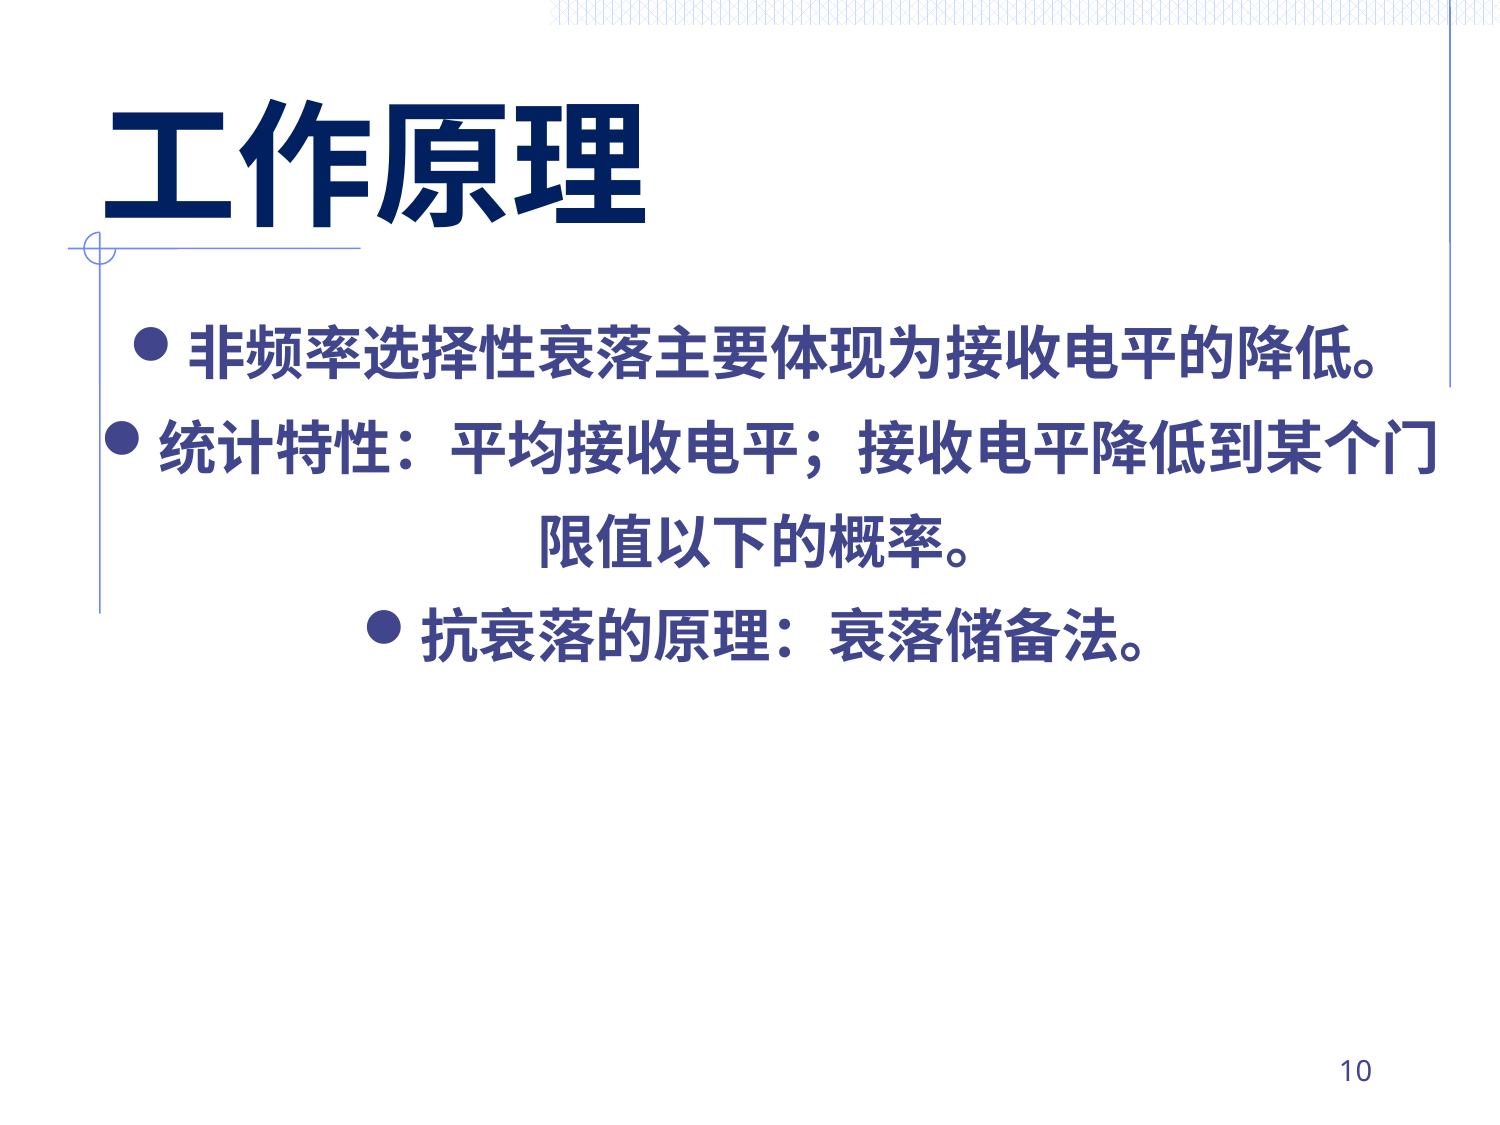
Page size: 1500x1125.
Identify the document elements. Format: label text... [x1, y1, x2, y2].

slide_number 9 [1074, 1025, 1388, 1100]
list 非频率选择性衰落主要体现为接收电平的降低。 统计特性：平均接收电平；接收电平降低到某个门限值以下的概率。 抗衰落的原理：衰落储备法。 [84, 284, 1457, 1035]
title 工作原理 [84, 140, 1360, 251]
